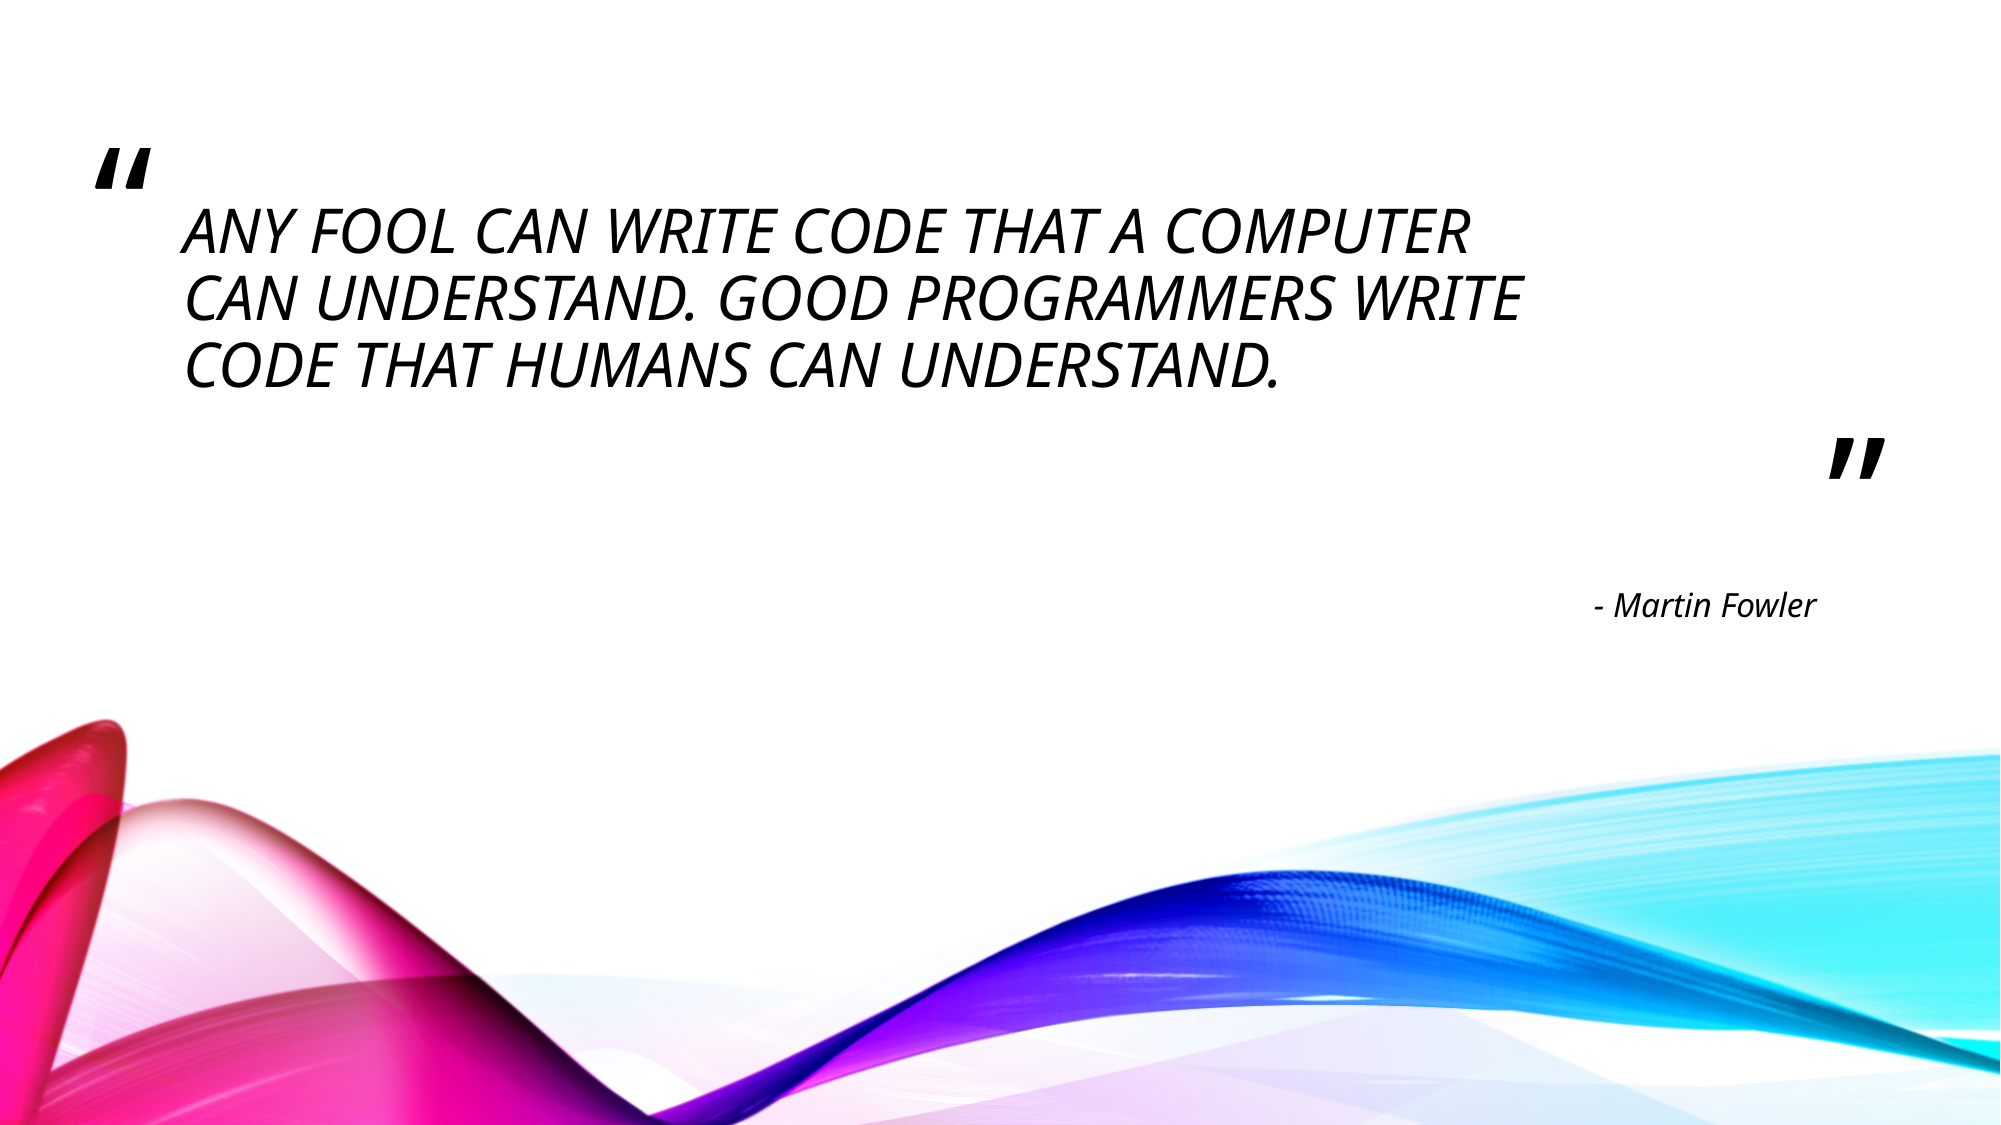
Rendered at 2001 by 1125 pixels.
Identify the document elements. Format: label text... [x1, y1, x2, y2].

picture [0, 717, 2000, 1125]
title ANY FOOL CAN WRITE CODE THAT A COMPUTER CAN UNDERSTAND. GOOD PROGRAMMERS WRITE CODE THAT HUMANS CAN UNDERSTAND. [168, 123, 1834, 551]
list - Martin Fowler [166, 550, 1832, 663]
picture [1795, 1003, 1806, 1008]
